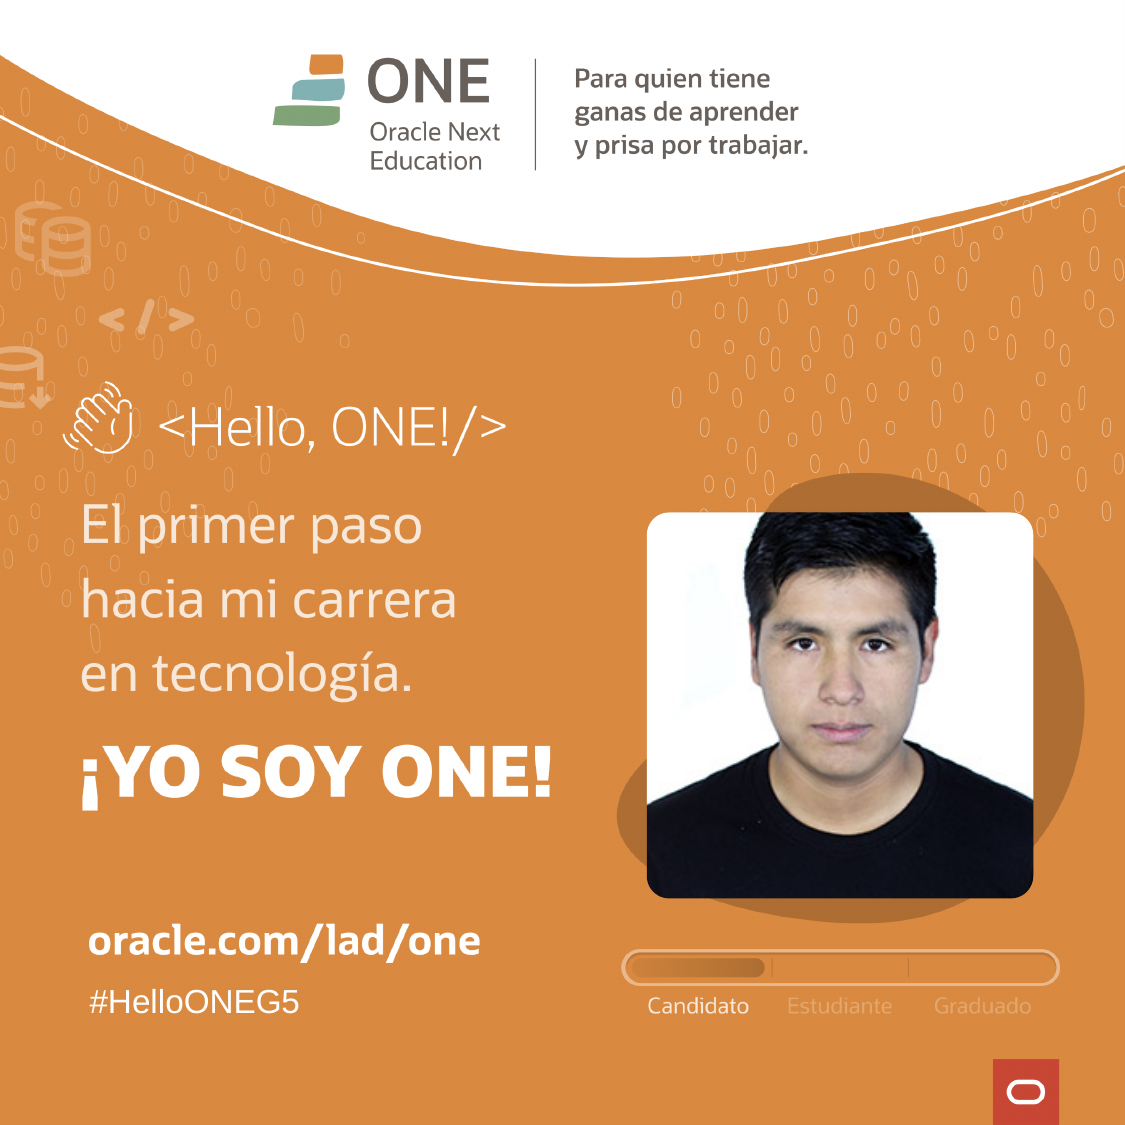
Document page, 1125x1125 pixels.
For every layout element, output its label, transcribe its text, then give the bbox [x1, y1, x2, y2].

text_box #HelloONEG5 [74, 972, 316, 1028]
picture [0, 0, 1125, 1125]
